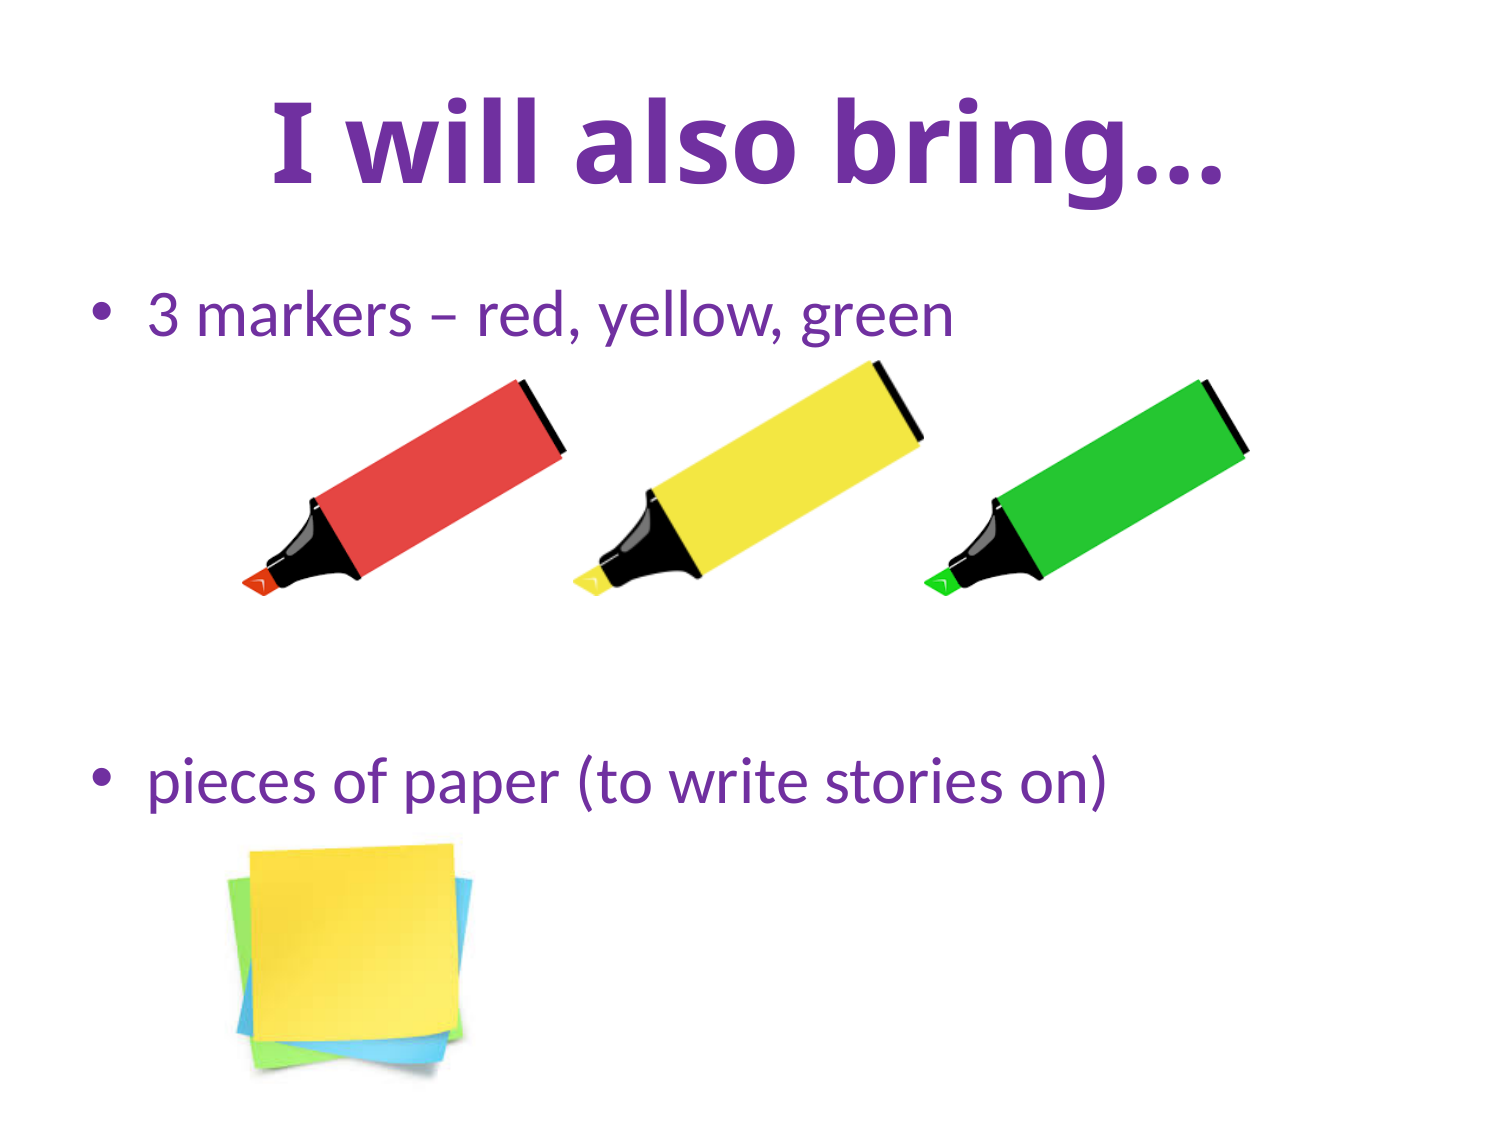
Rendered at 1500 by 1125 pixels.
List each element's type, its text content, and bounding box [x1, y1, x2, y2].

title I will also bring… [75, 45, 1425, 233]
list 3 markers – red, yellow, green pieces of paper (to write stories on) [75, 262, 1425, 1005]
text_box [241, 360, 1250, 596]
picture [182, 822, 513, 1098]
